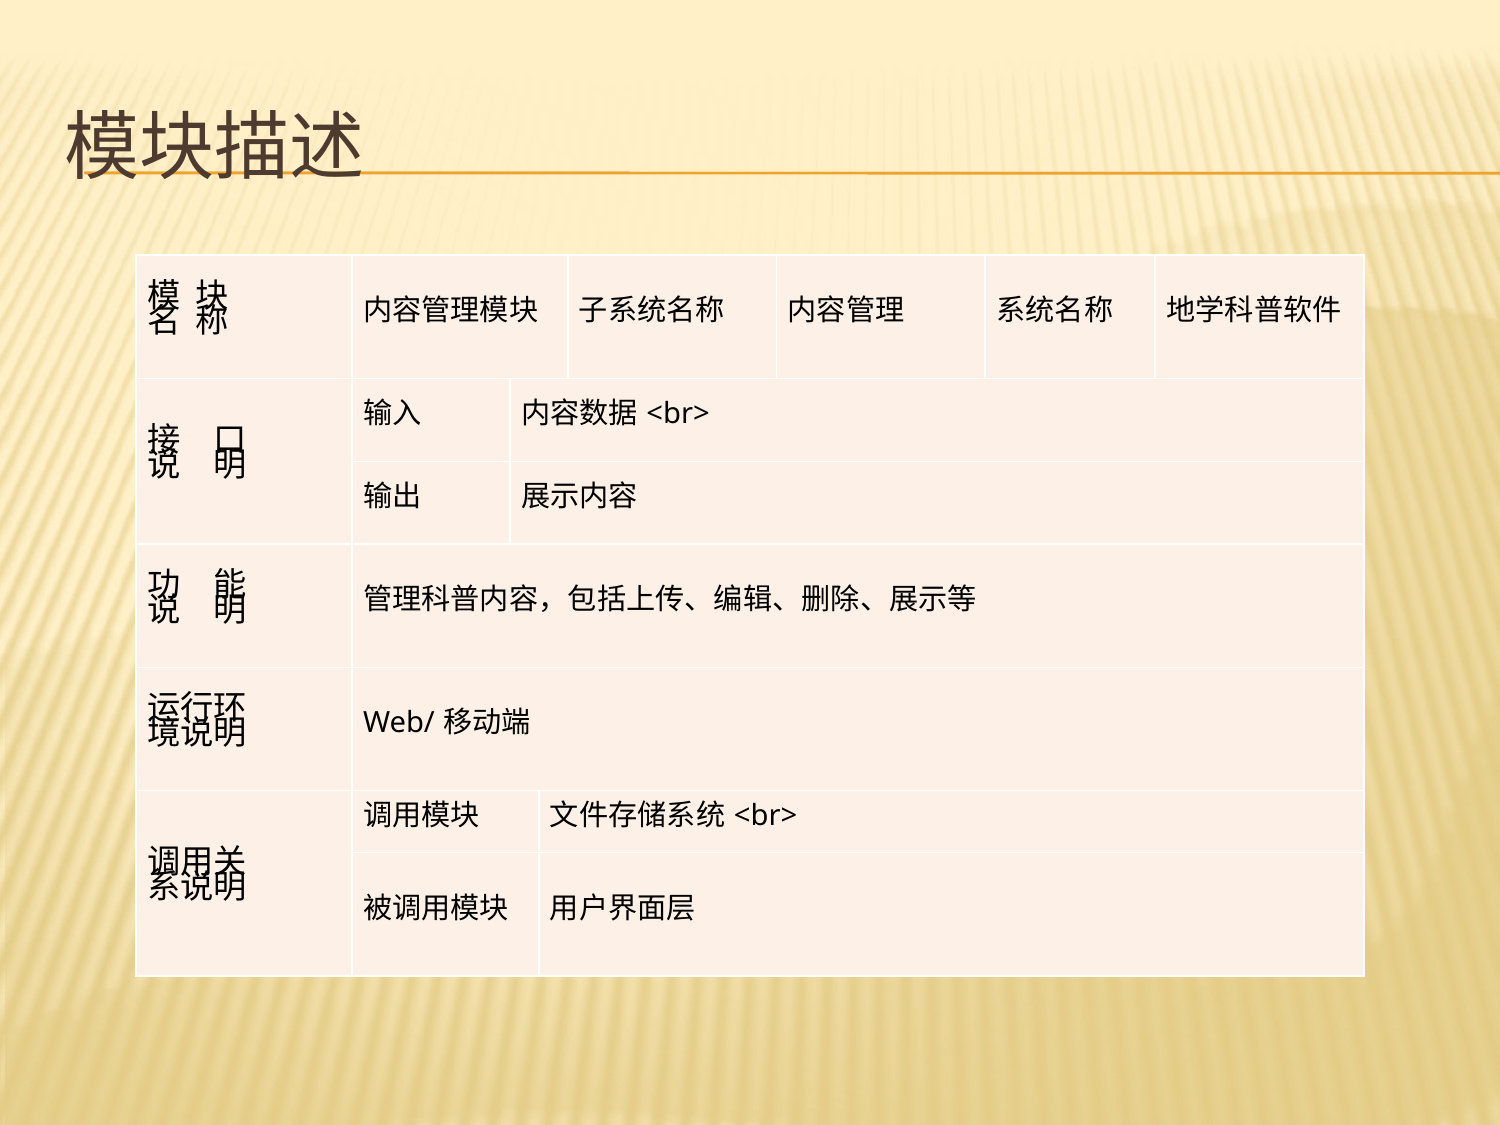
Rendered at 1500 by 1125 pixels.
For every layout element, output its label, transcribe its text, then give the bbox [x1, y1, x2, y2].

table_header 内容管理模块 [353, 256, 567, 378]
table_cell 功 能 说 明 [137, 545, 351, 667]
table_cell 调用模块 [353, 791, 538, 852]
table_cell 展示内容 [511, 462, 1363, 543]
table_cell 输出 [353, 462, 509, 543]
table_header 系统名称 [986, 256, 1154, 378]
title 模块描述 [50, 75, 1475, 213]
table_cell 接 口 说 明 [137, 379, 351, 543]
table_cell 运行环 境说明 [137, 668, 351, 790]
table_cell 内容数据<br> [511, 379, 1363, 461]
table_header 内容管理 [777, 256, 984, 378]
table_cell 管理科普内容，包括上传、编辑、删除、展示等 [353, 545, 1363, 667]
table_header 地学科普软件 [1156, 256, 1363, 378]
table_cell 输入 [353, 379, 509, 461]
table_cell 文件存储系统<br> [540, 791, 1363, 852]
table_cell 被调用模块 [353, 853, 538, 975]
table_header 子系统名称 [569, 256, 776, 378]
table_cell 用户界面层 [540, 853, 1363, 975]
table_cell Web/移动端 [353, 668, 1363, 790]
table_cell 调用关 系说明 [137, 791, 351, 975]
table_header 模 块 名 称 [137, 256, 351, 378]
